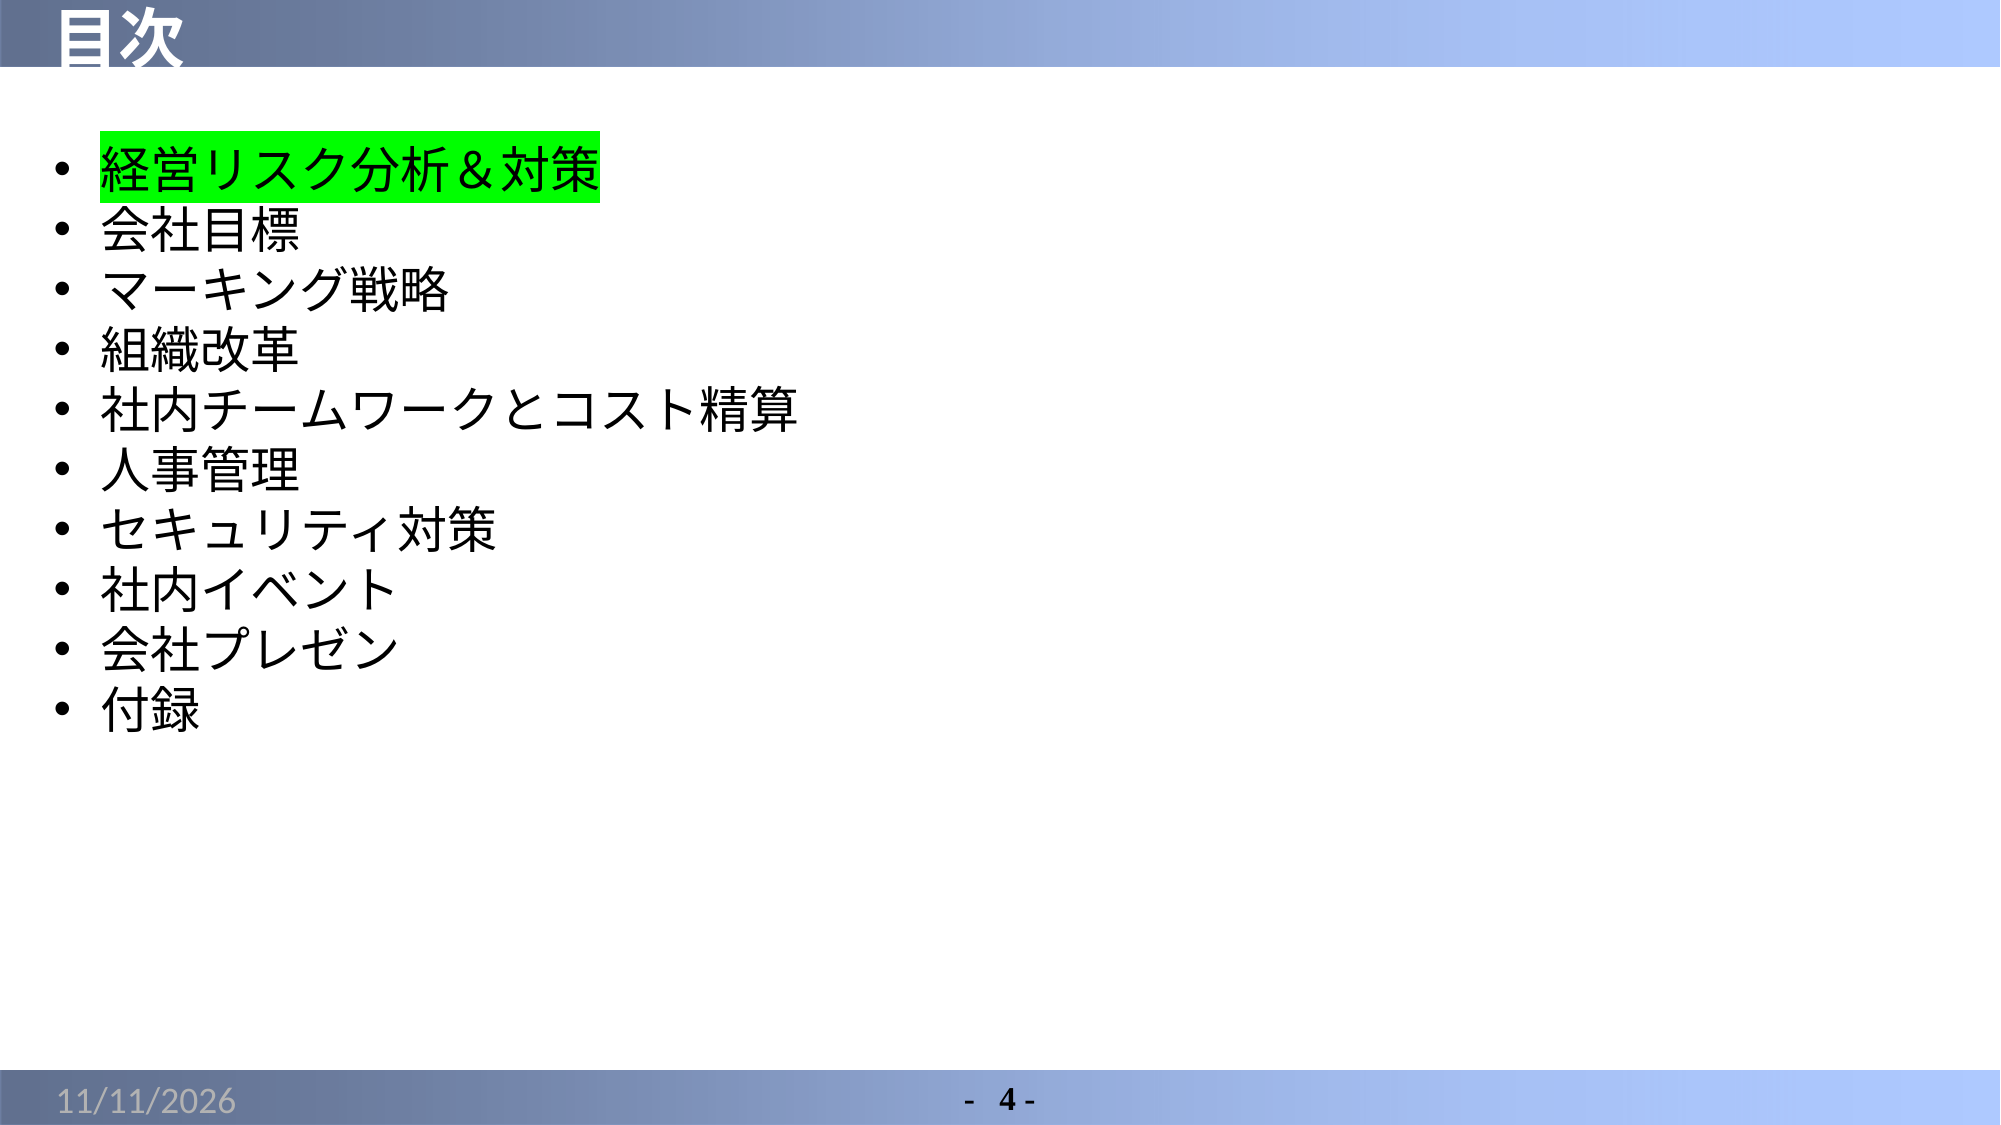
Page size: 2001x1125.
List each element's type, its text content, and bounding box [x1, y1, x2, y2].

title 目次 [52, 0, 1946, 71]
list 経営リスク分析＆対策 会社目標 マーキング戦略 組織改革 社内チームワークとコスト精算 人事管理 セキュリティ対策 社内イベント 会社プレゼン 付録 [53, 138, 1117, 745]
slide_number - 4 - [934, 1078, 1063, 1117]
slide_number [55, 1076, 516, 1122]
